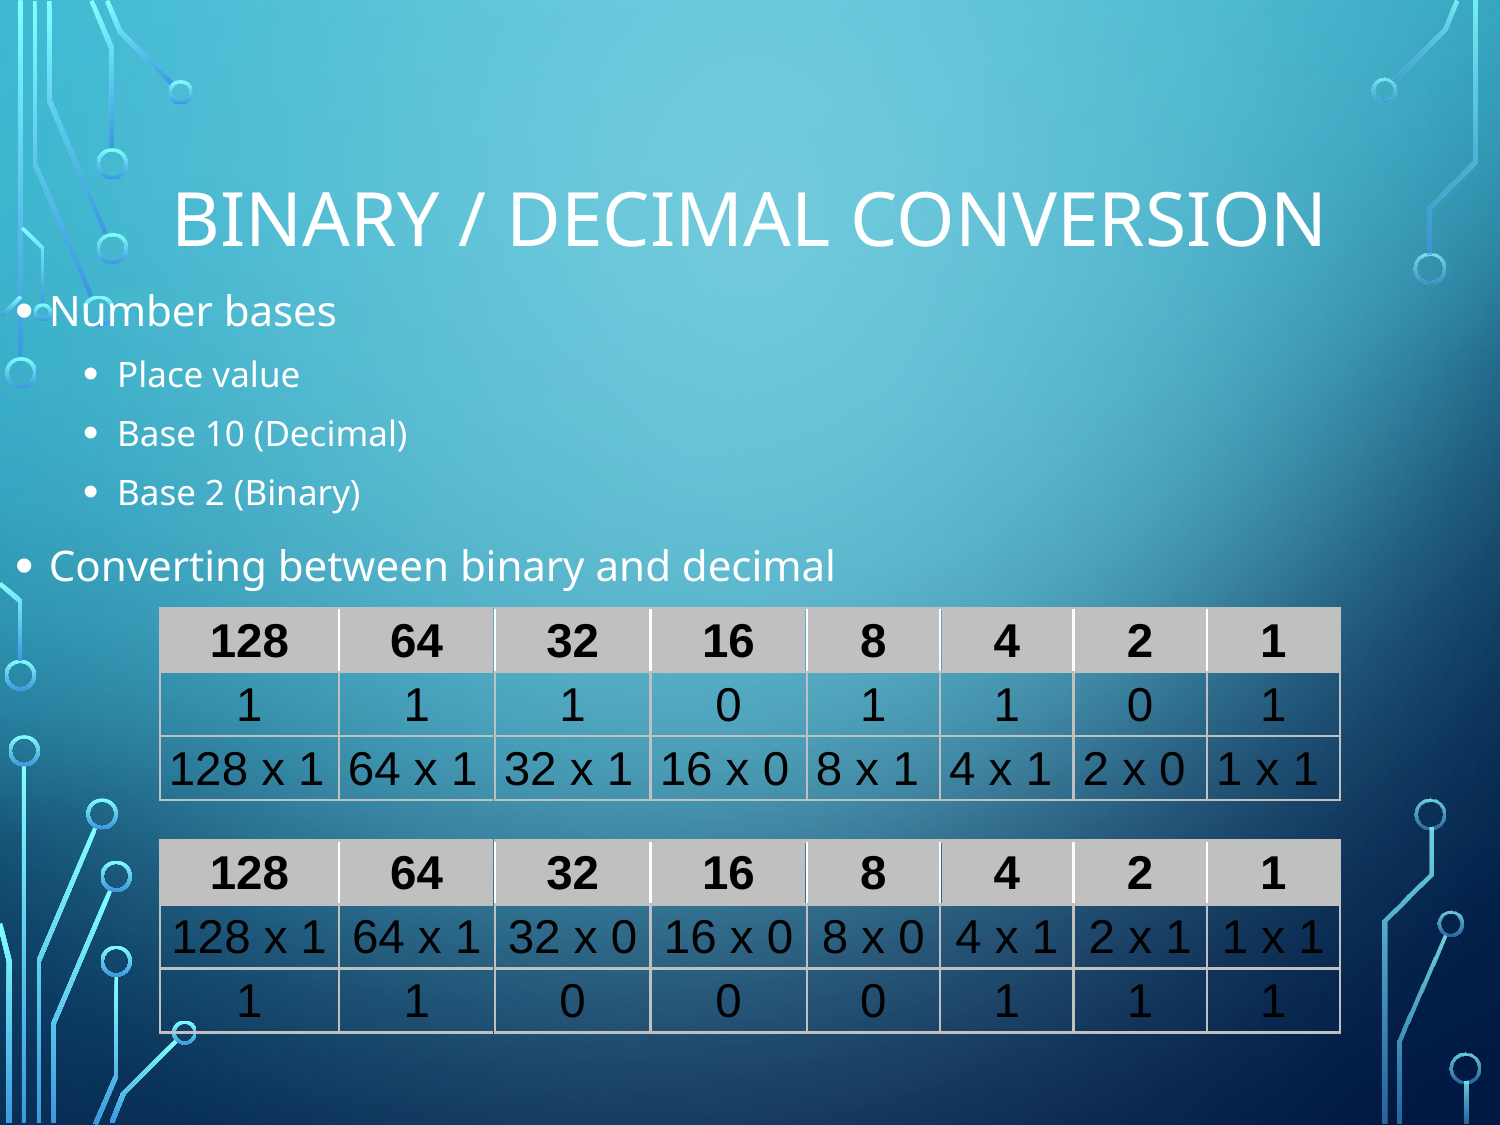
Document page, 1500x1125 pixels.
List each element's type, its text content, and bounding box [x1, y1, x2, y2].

list Number bases Place value Base 10 (Decimal) Base 2 (Binary) Converting between binary and decimal [0, 267, 1500, 600]
title Binary / Decimal Conversion [140, 101, 1360, 344]
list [158, 606, 1342, 1072]
